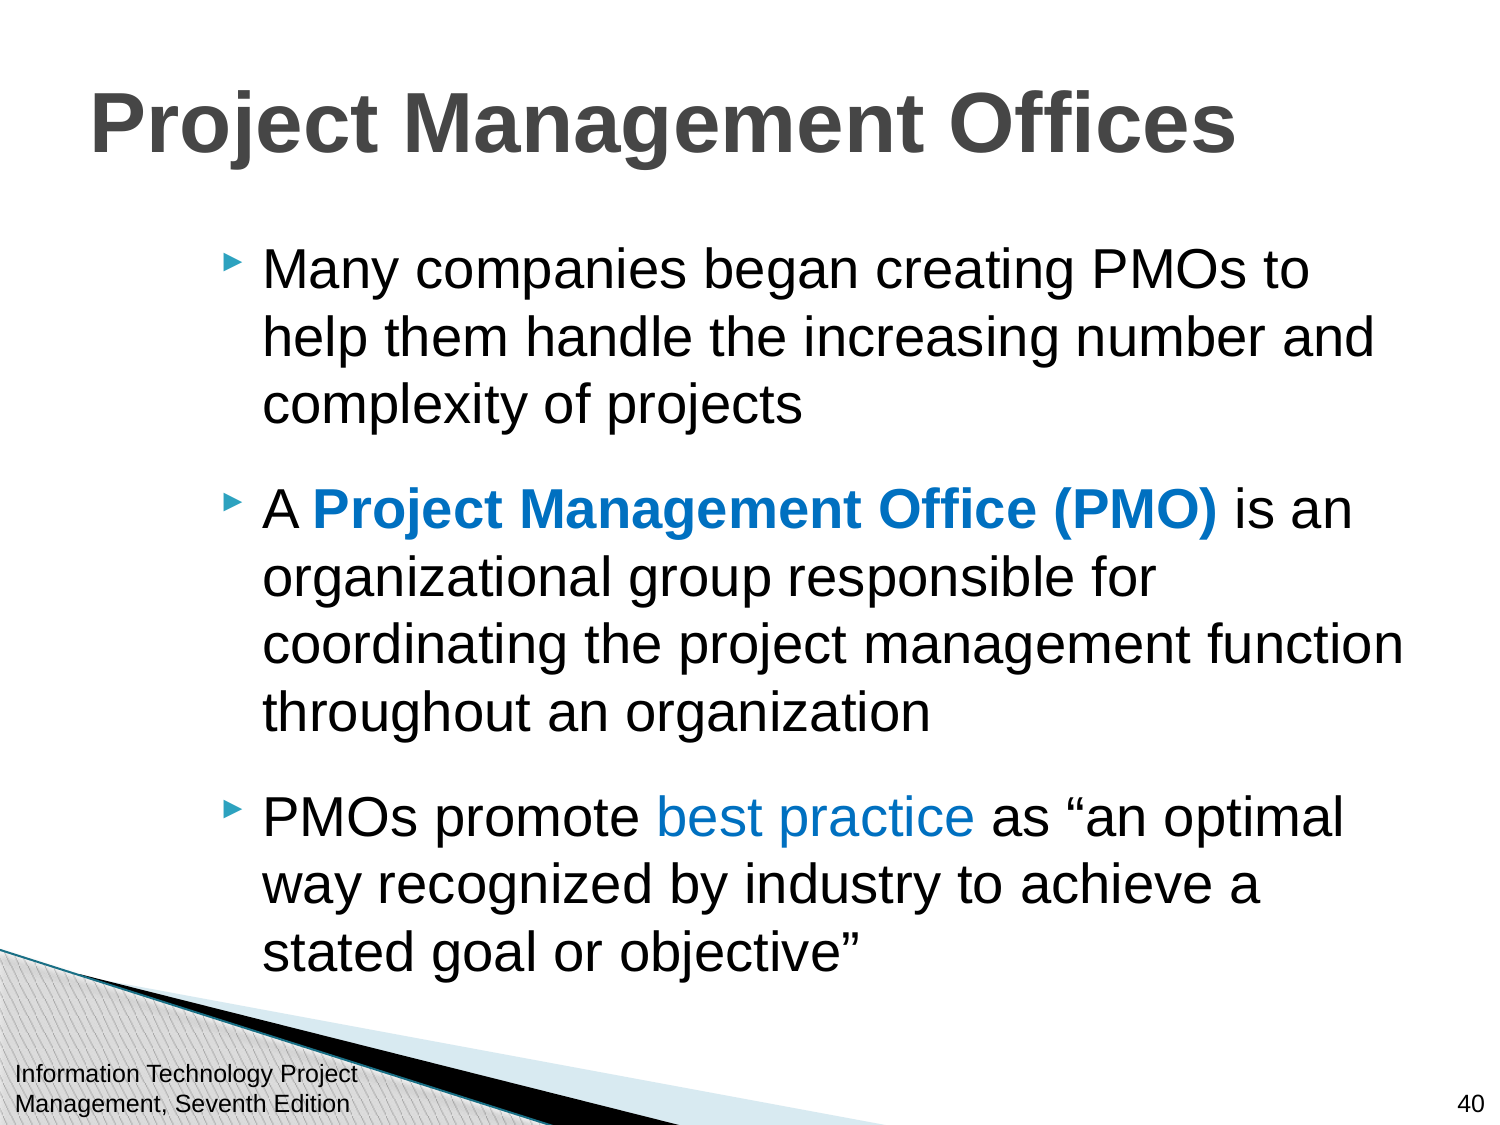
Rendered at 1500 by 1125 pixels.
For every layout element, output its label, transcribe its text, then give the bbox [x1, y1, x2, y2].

slide_number 40 [1408, 1065, 1500, 1125]
list Many companies began creating PMOs to help them handle the increasing number and complexity of projects A Project Management Office (PMO) is an organizational group responsible for coordinating the project management function throughout an organization PMOs promote best practice as “an optimal way recognized by industry to achieve a stated goal or objective” [187, 224, 1438, 983]
title Project Management Offices [75, 24, 1425, 213]
footer Information Technology Project Management, Seventh Edition [0, 1065, 425, 1125]
